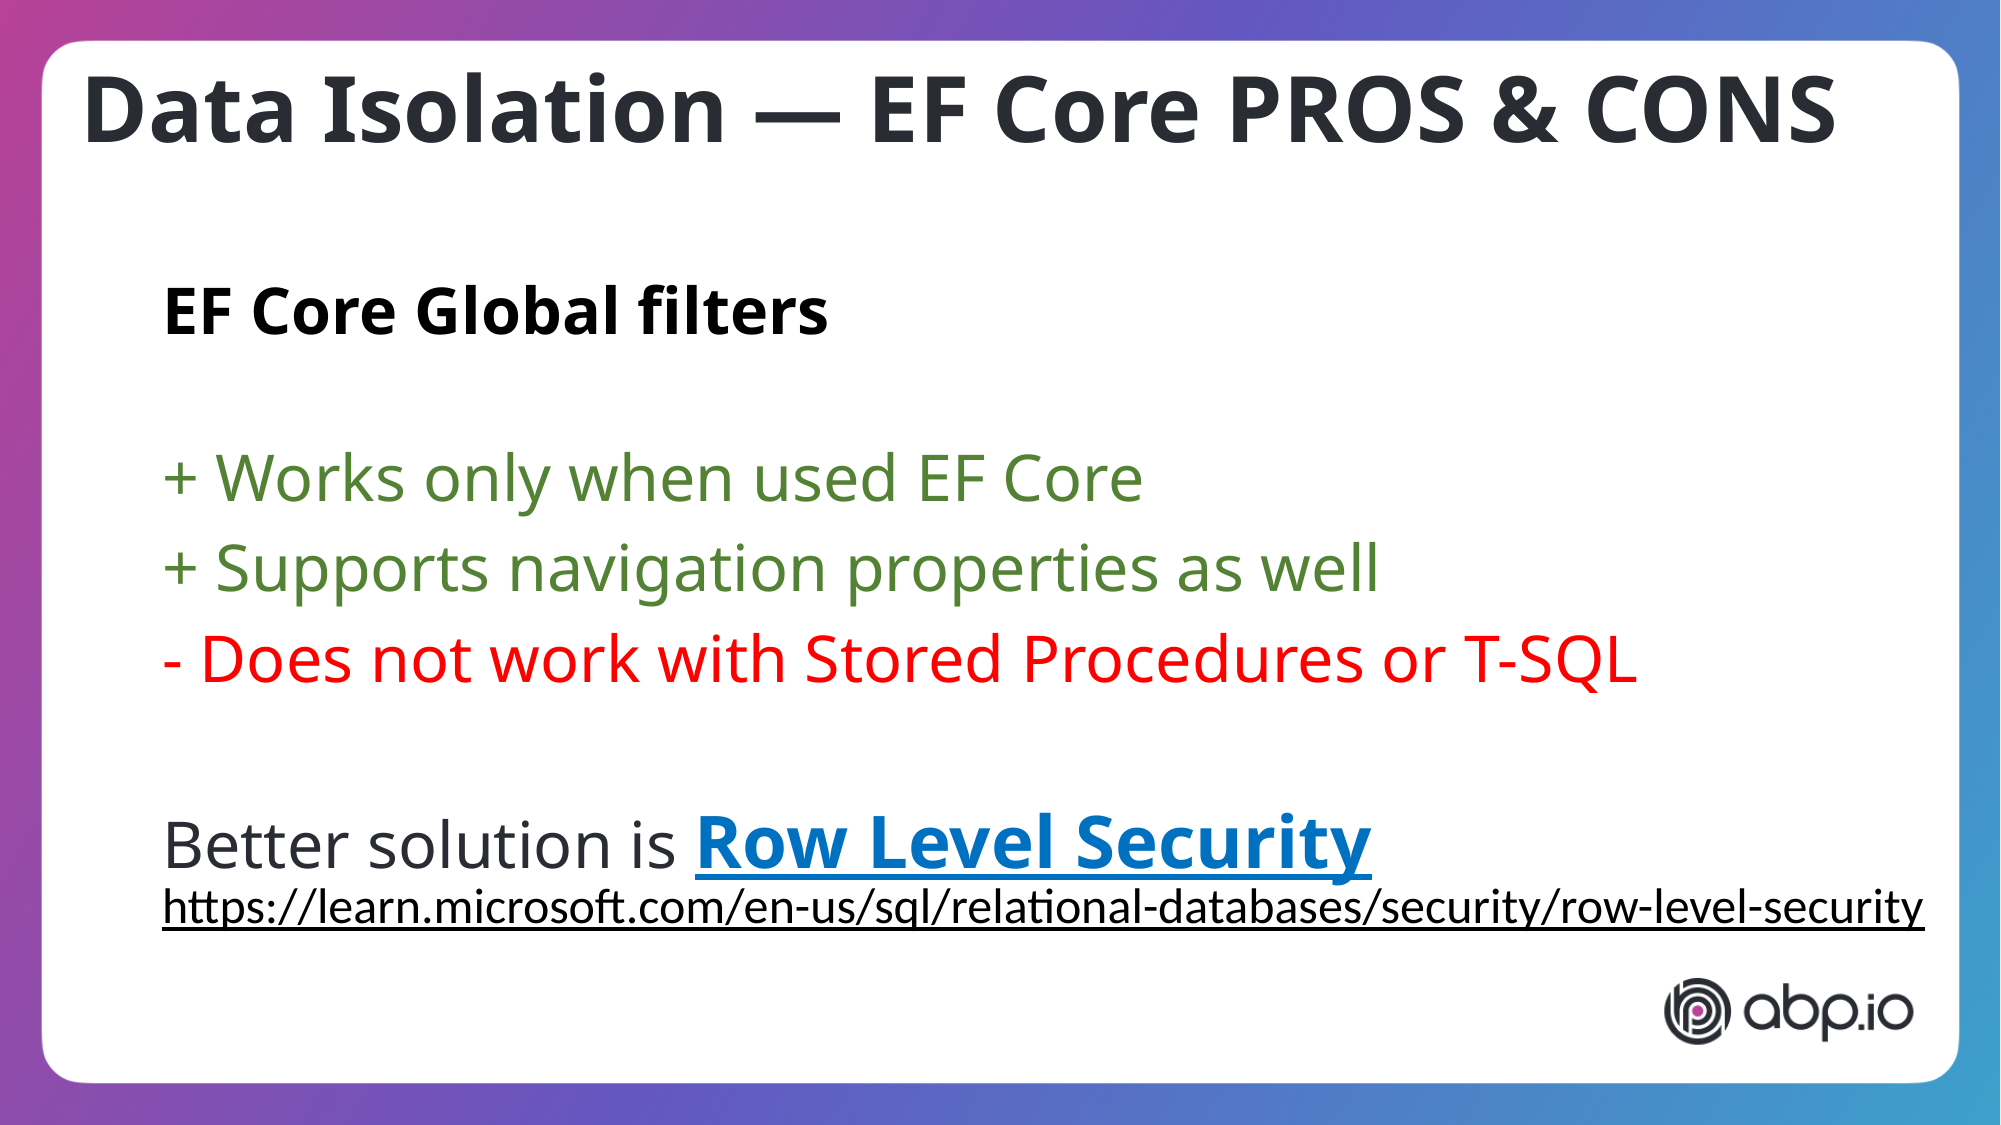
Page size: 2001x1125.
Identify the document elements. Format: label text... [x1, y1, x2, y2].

title Data Isolation — EF Core PROS & CONS [65, 43, 1863, 182]
text_box https://learn.microsoft.com/en-us/sql/relational-databases/security/row-level-security [147, 866, 1973, 942]
picture [0, 0, 2001, 1125]
list EF Core Global filters + Works only when used EF Core + Supports navigation properties as well - Does not work with Stored Procedures or T-SQL Better solution is Row Level Security [147, 270, 1904, 866]
